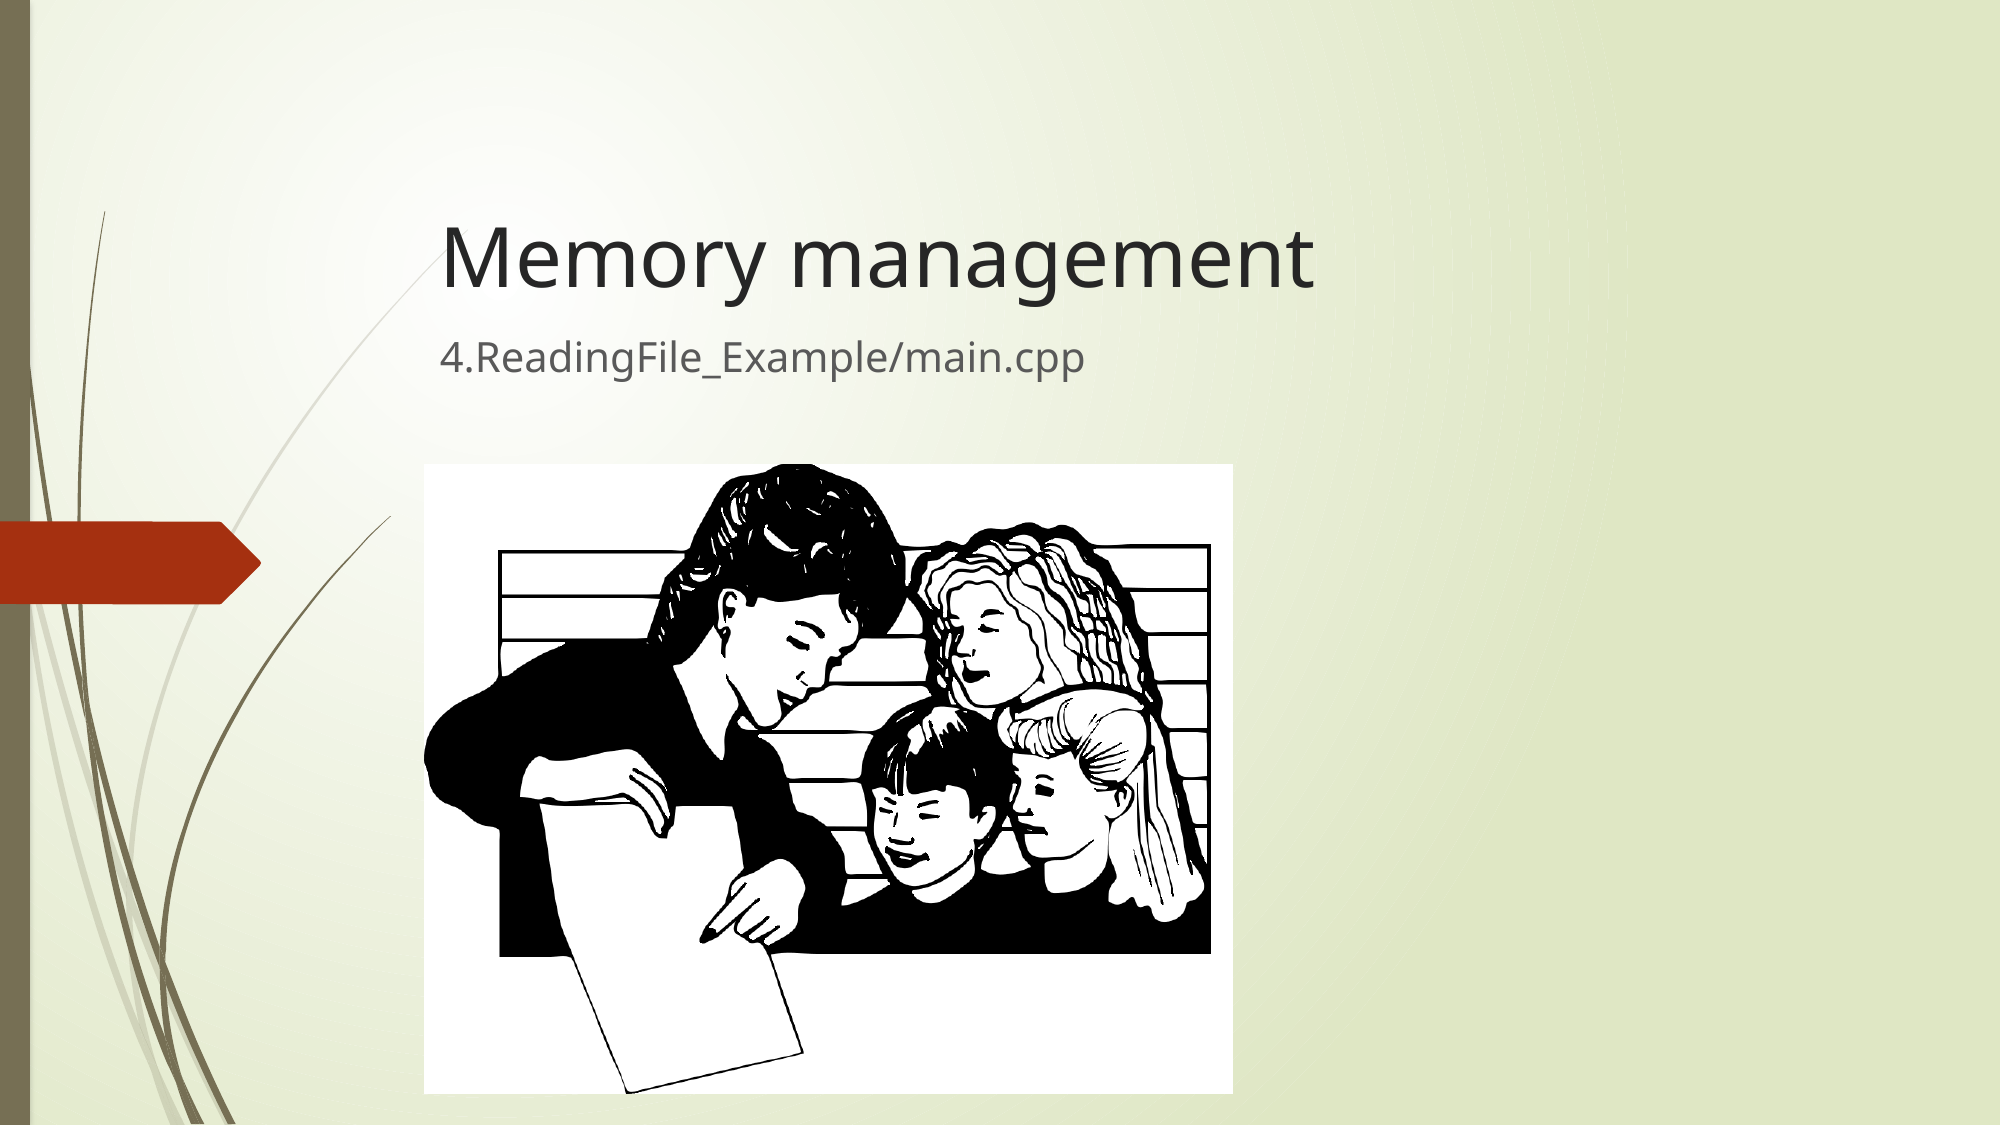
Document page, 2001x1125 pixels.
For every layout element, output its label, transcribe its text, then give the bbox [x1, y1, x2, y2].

picture [424, 464, 1234, 1094]
title Memory management [424, 70, 1888, 312]
list 4.ReadingFile_Example/main.cpp [424, 323, 1888, 465]
